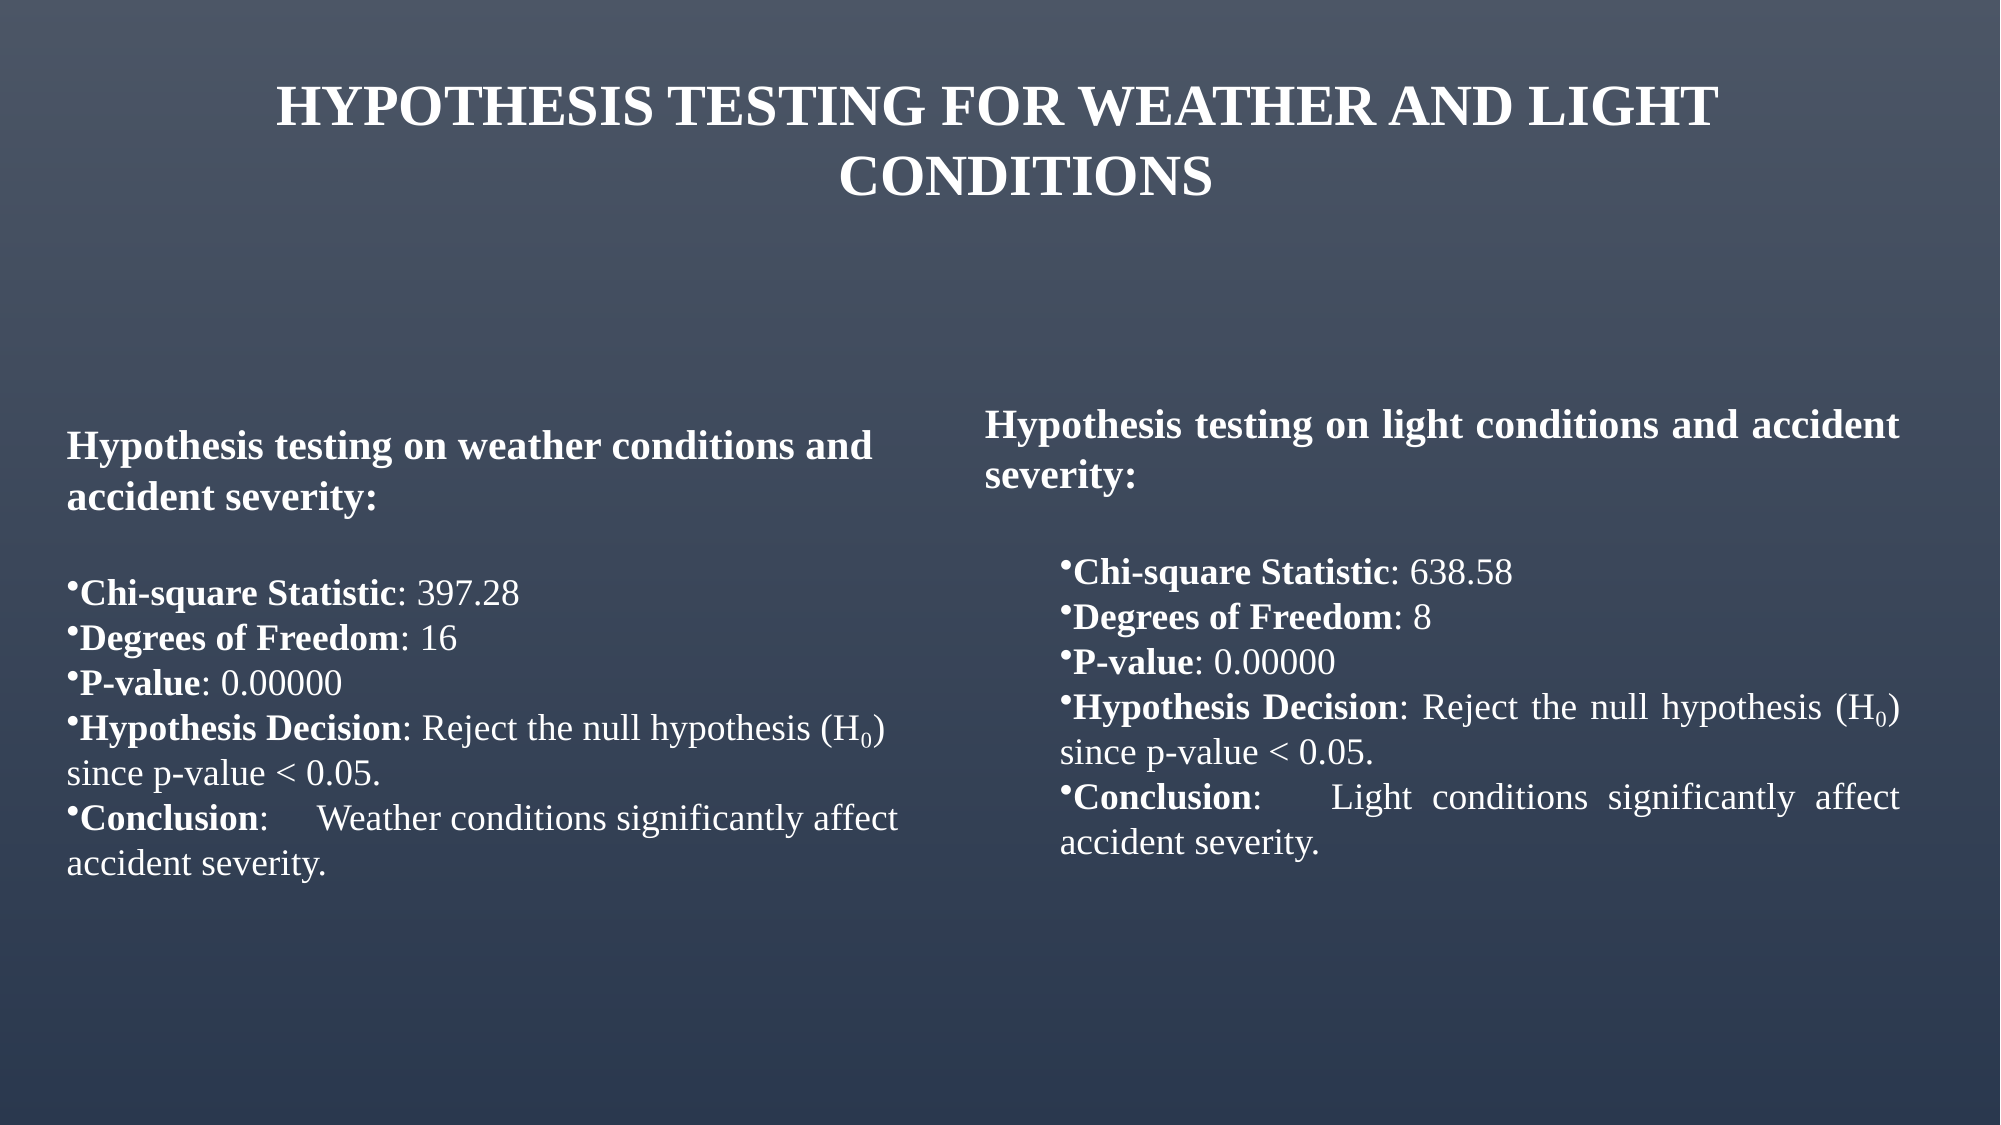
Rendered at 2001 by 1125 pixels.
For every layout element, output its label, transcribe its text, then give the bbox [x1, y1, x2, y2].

text_box Hypothesis testing on light conditions and accident severity: Chi-square Statistic: 638.58 Degrees of Freedom: 8 P-value: 0.00000 Hypothesis Decision: Reject the null hypothesis (H₀) since p-value < 0.05. Conclusion: 🔴 Light conditions significantly affect accident severity. [969, 349, 1916, 915]
text_box Hypothesis testing on weather conditions and accident severity: Chi-square Statistic: 397.28 Degrees of Freedom: 16 P-value: 0.00000 Hypothesis Decision: Reject the null hypothesis (H₀) since p-value < 0.05. Conclusion: 🔴 Weather conditions significantly affect accident severity. [51, 410, 937, 936]
text_box HYPOTHESIS TESTING FOR WEATHER AND LIGHT CONDITIONS [243, 59, 1809, 260]
